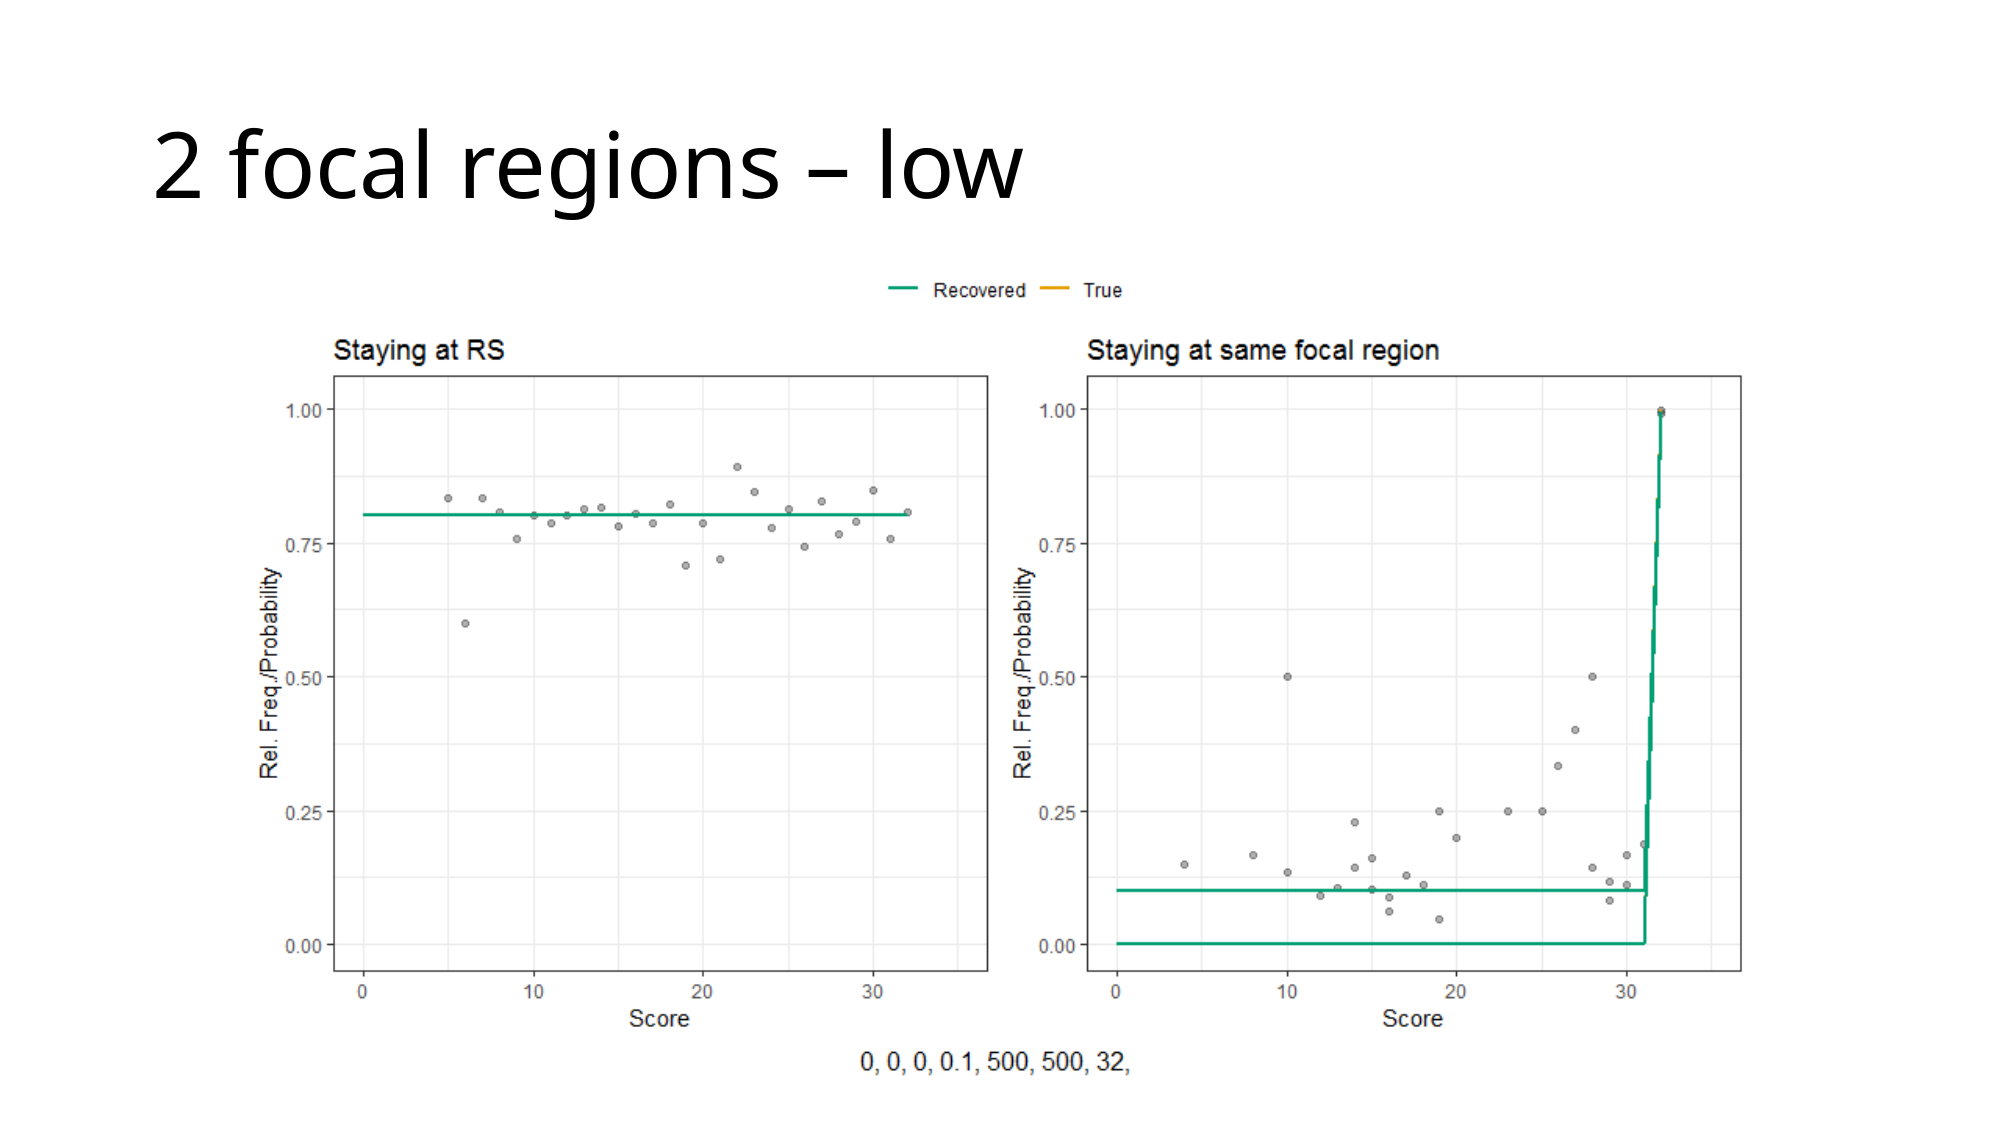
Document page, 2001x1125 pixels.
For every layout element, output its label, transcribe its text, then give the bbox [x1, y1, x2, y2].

title 2 focal regions – low [137, 59, 1863, 278]
picture [246, 252, 1754, 1077]
